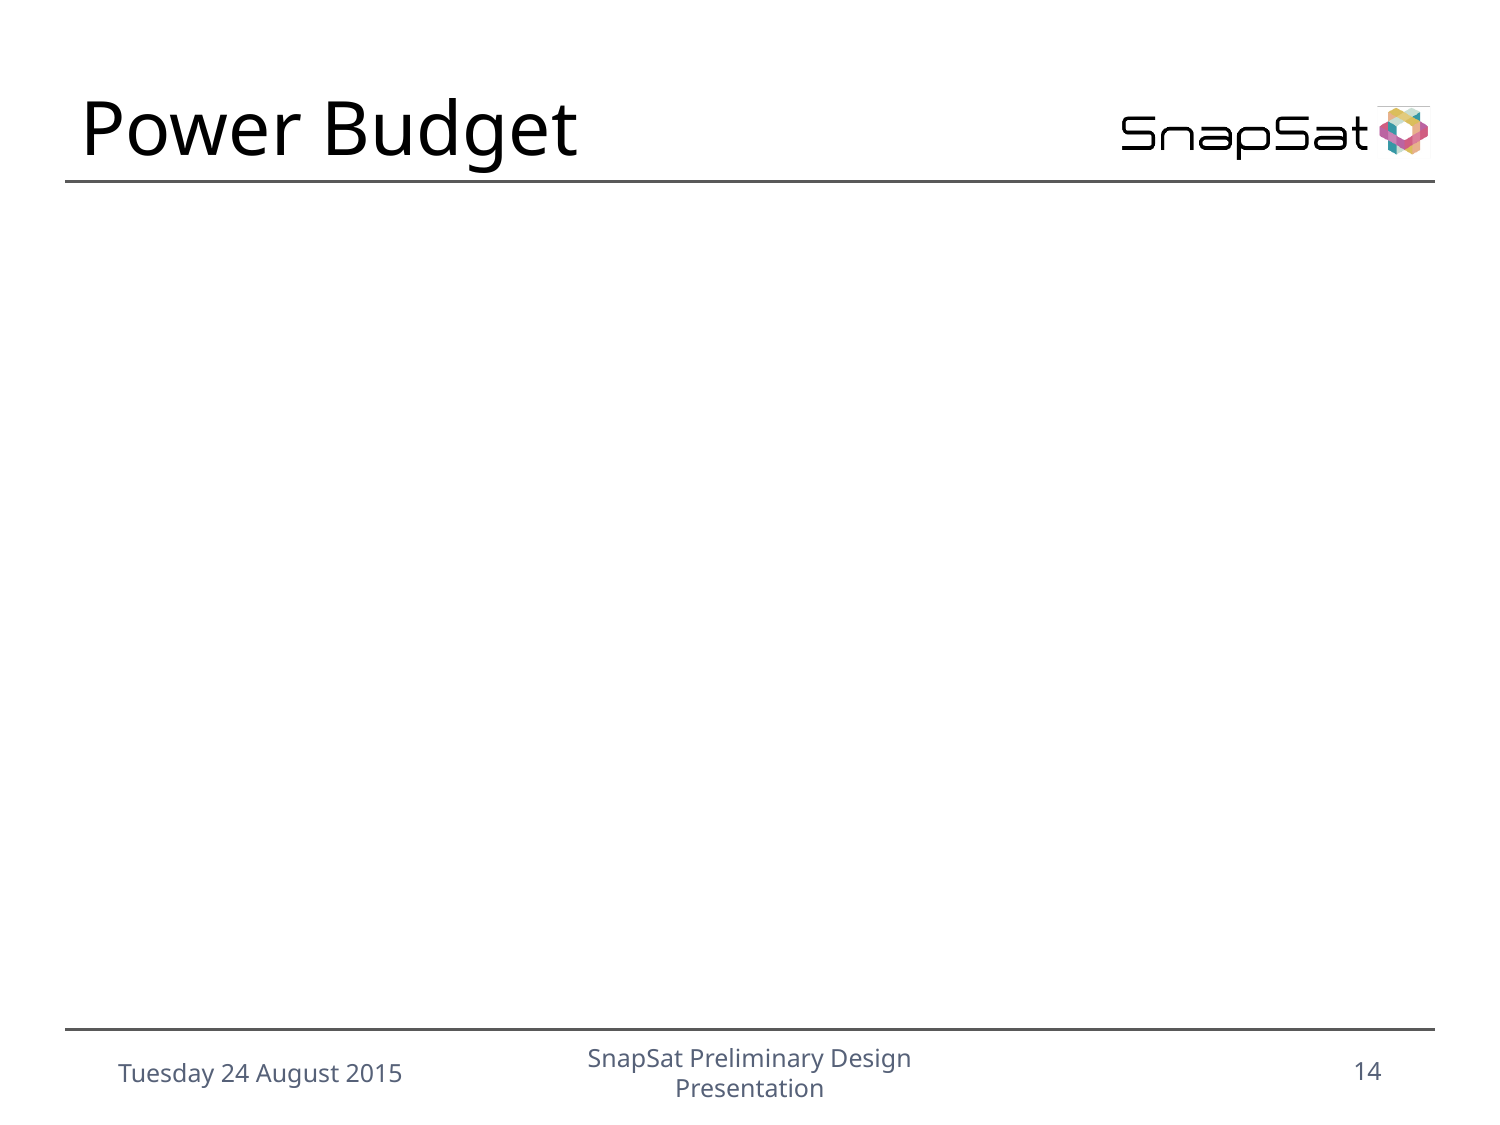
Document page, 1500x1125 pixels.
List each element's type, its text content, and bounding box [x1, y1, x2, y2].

title Power Budget [65, 81, 1040, 182]
picture [1109, 99, 1435, 165]
footer SnapSat Preliminary Design Presentation [496, 1042, 1004, 1103]
slide_number 14 [1059, 1042, 1397, 1103]
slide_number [103, 1042, 441, 1103]
